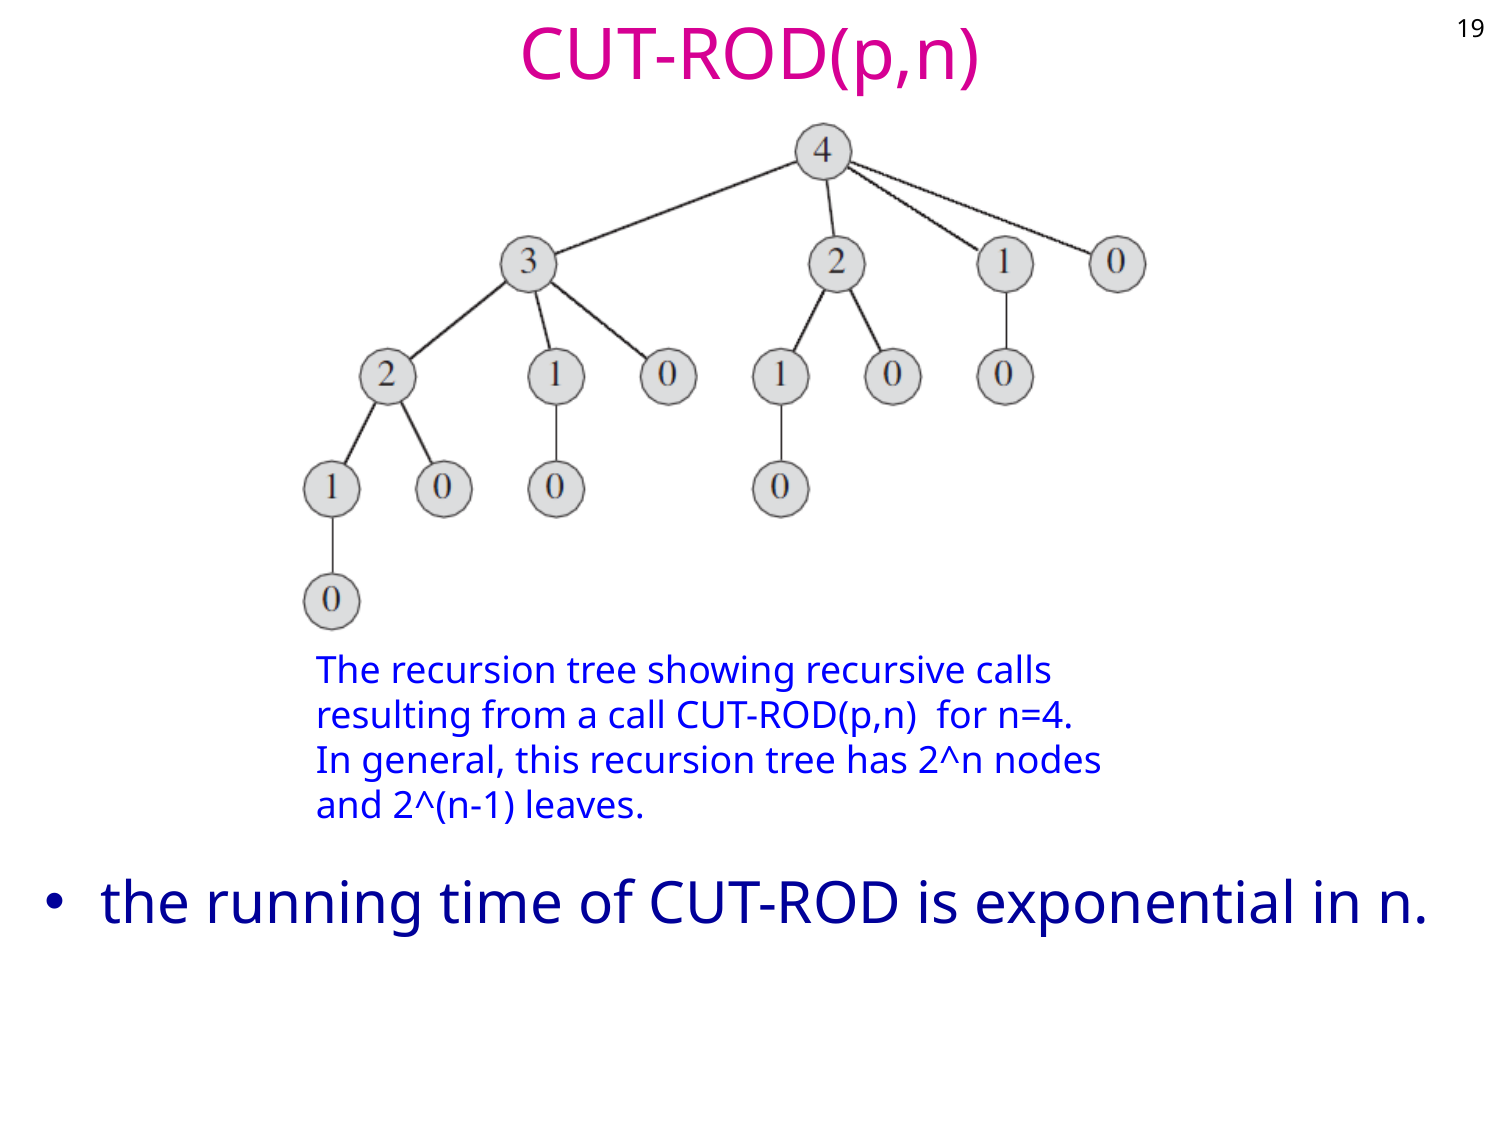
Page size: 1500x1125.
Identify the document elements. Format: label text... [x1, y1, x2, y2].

slide_number 19 [1149, 0, 1500, 60]
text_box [300, 112, 1157, 836]
list the running time of CUT-ROD is exponential in n. [29, 857, 1483, 1118]
title CUT-ROD(p,n) [0, 0, 1500, 102]
